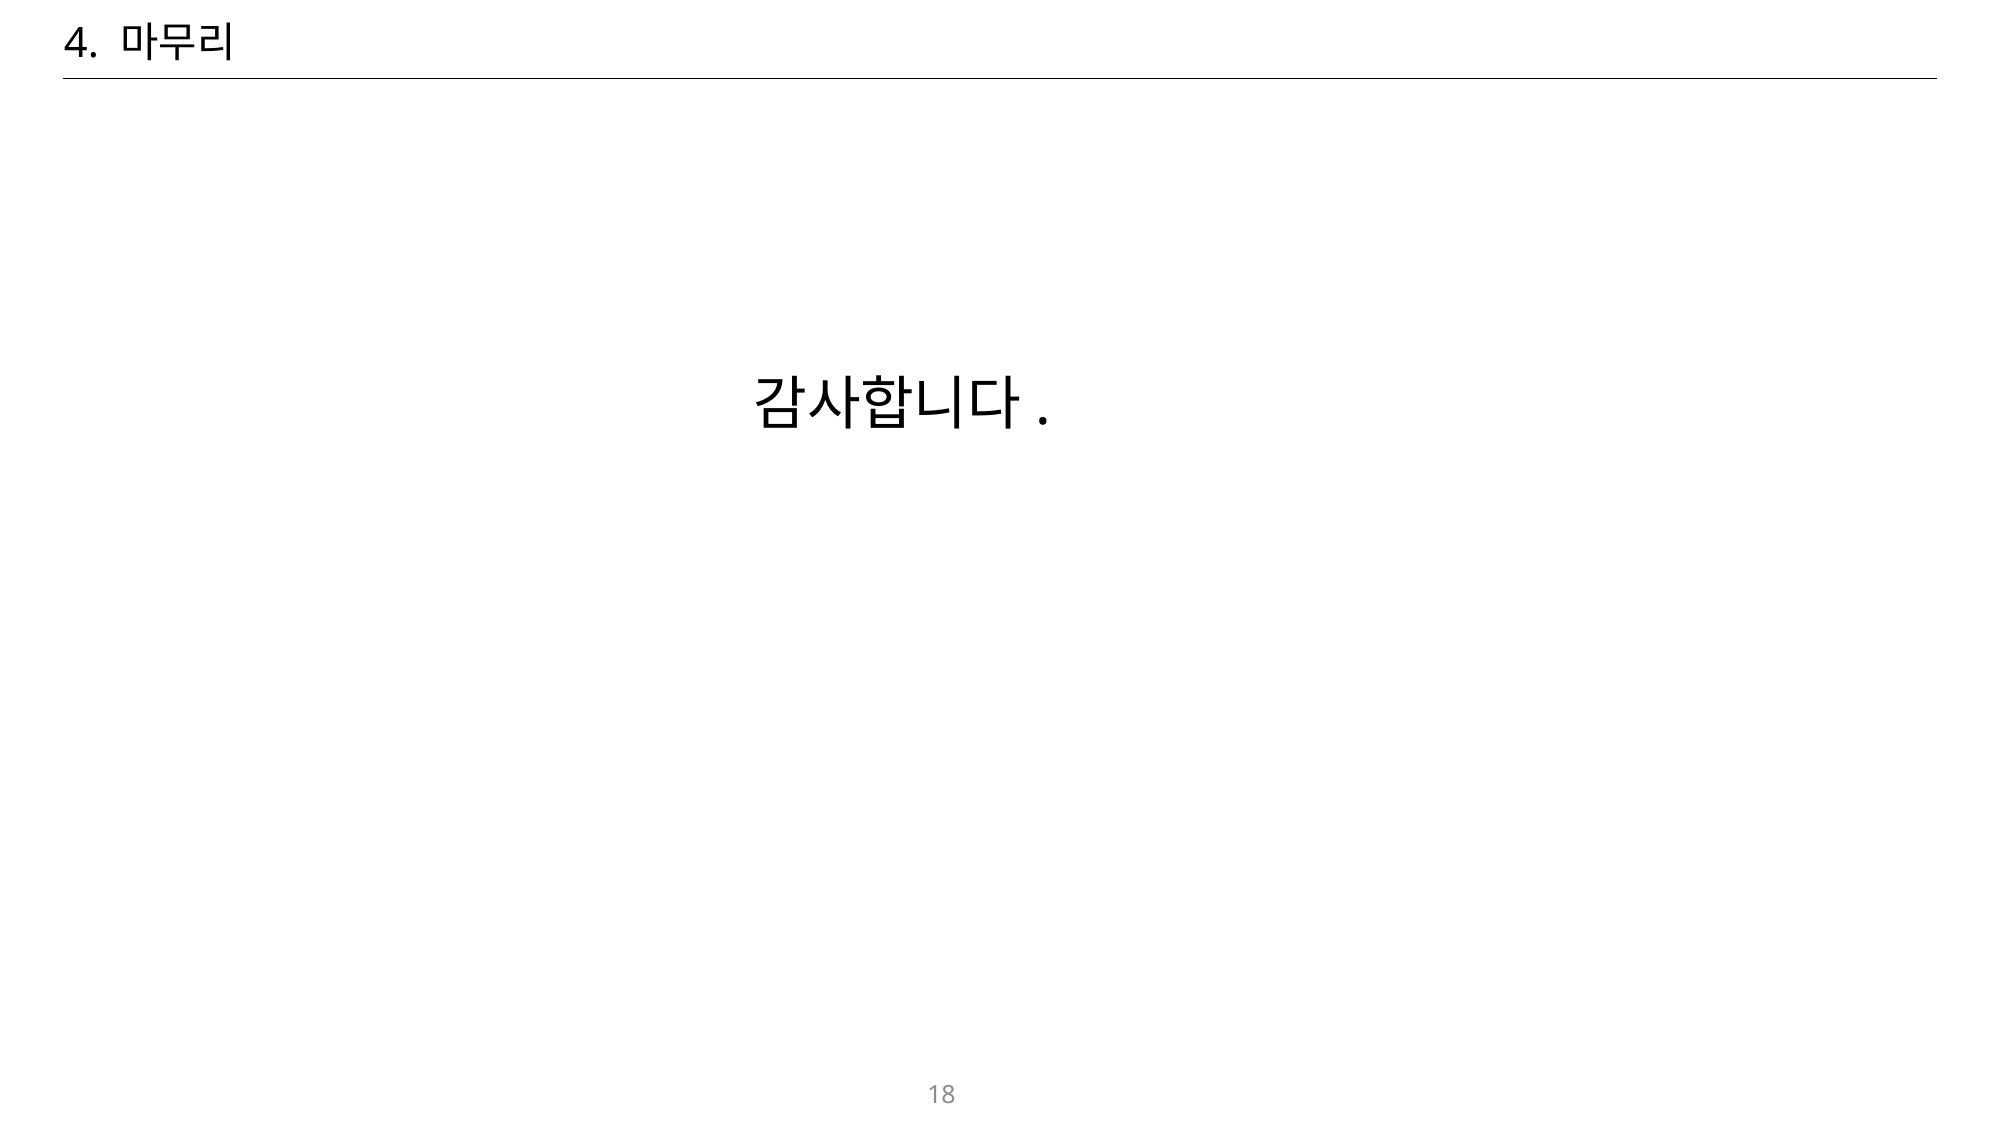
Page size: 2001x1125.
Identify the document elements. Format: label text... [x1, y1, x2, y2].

slide_number 18 [520, 1065, 971, 1125]
list 감사합니다. [562, 367, 2000, 1081]
title 4. 마무리 [49, 14, 1775, 184]
